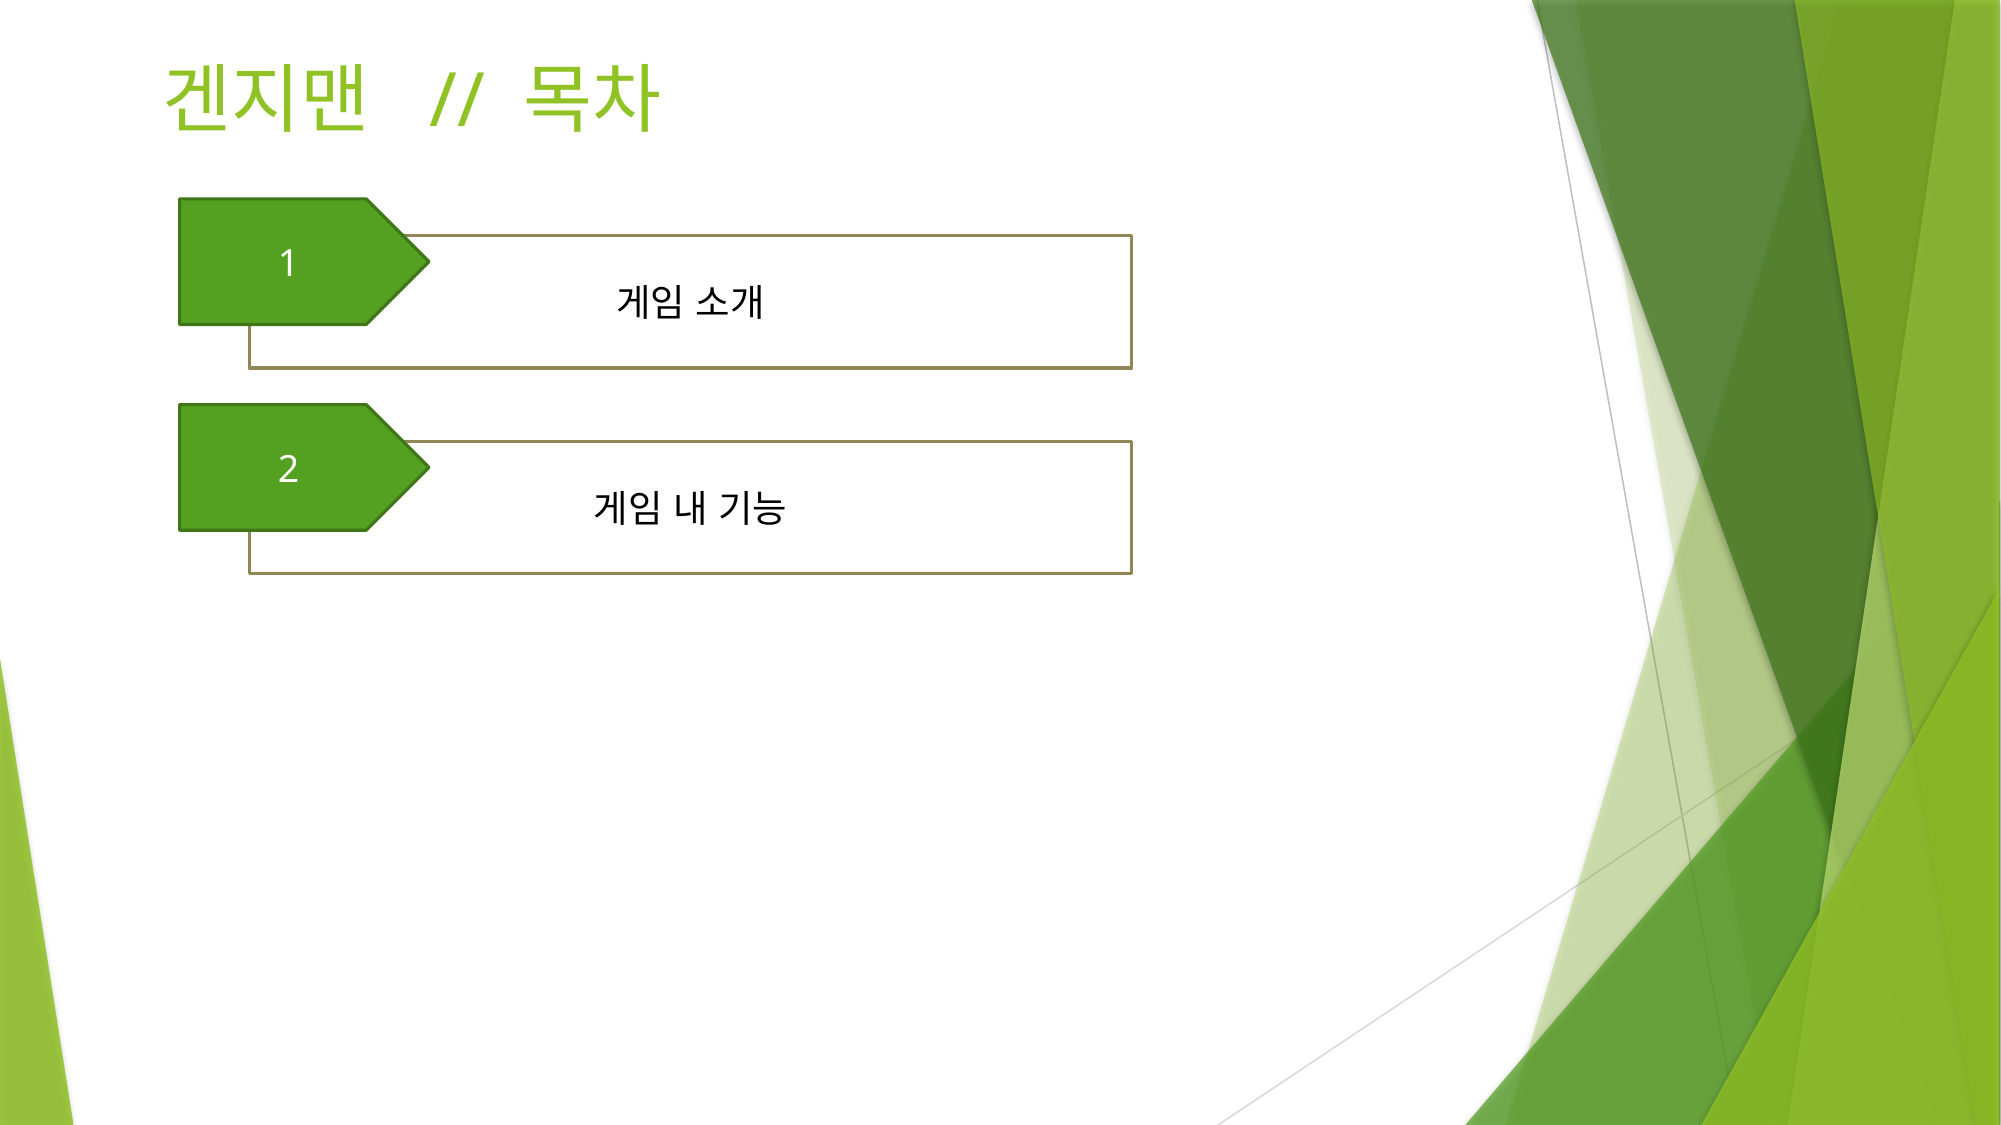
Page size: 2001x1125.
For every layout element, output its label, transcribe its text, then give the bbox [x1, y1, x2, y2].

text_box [179, 404, 1133, 575]
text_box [179, 198, 1133, 369]
title 겐지맨 // 목차 [40, 44, 745, 163]
